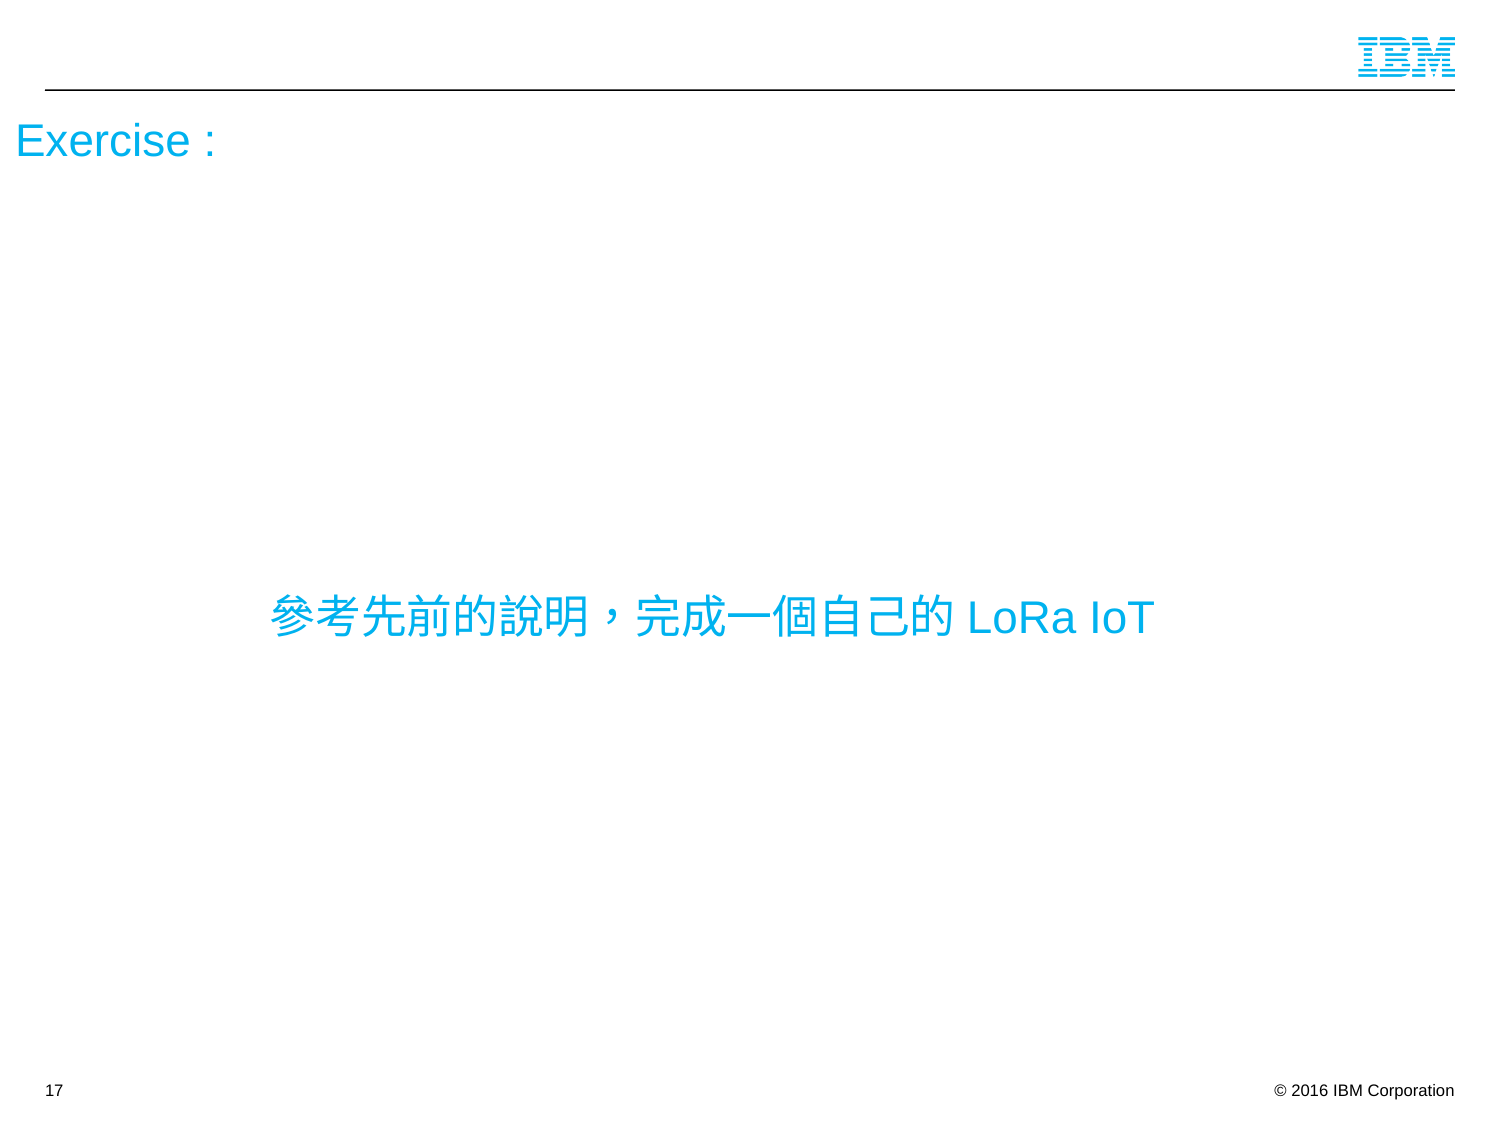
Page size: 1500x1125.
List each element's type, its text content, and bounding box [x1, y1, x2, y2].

slide_number 17 [29, 1072, 91, 1103]
title Exercise : [0, 109, 1425, 230]
text_box 參考先前的說明，完成一個自己的LoRa IoT [254, 580, 1171, 651]
picture [1358, 37, 1455, 77]
